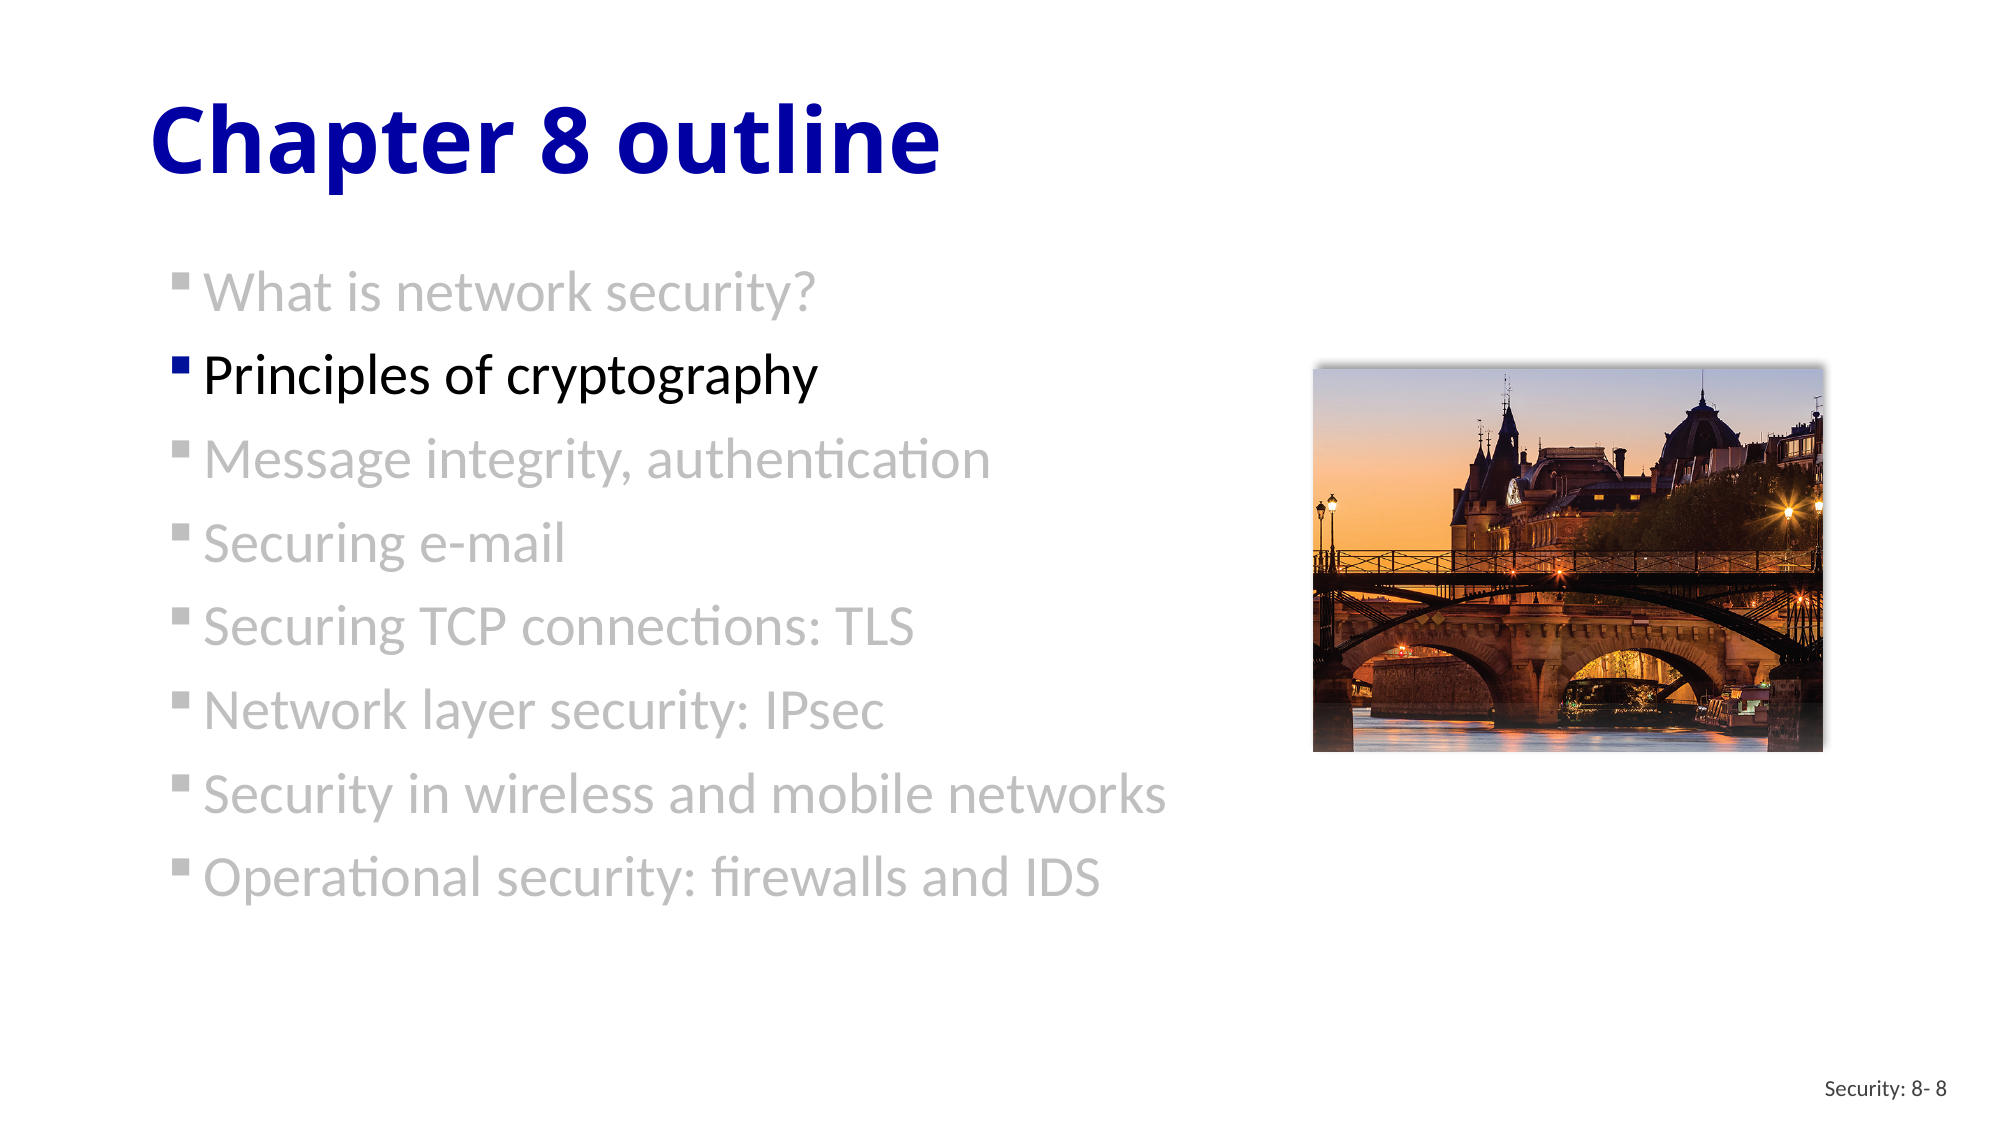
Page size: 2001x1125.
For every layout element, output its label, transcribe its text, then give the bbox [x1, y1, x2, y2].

text_box What is network security? Principles of cryptography Message integrity, authentication Securing e-mail Securing TCP connections: TLS Network layer security: IPsec Security in wireless and mobile networks Operational security: firewalls and IDS [131, 253, 1406, 1016]
slide_number Security: 8- [1512, 1056, 1963, 1117]
picture [1313, 369, 1823, 752]
title Chapter 8 outline [133, 70, 1859, 218]
